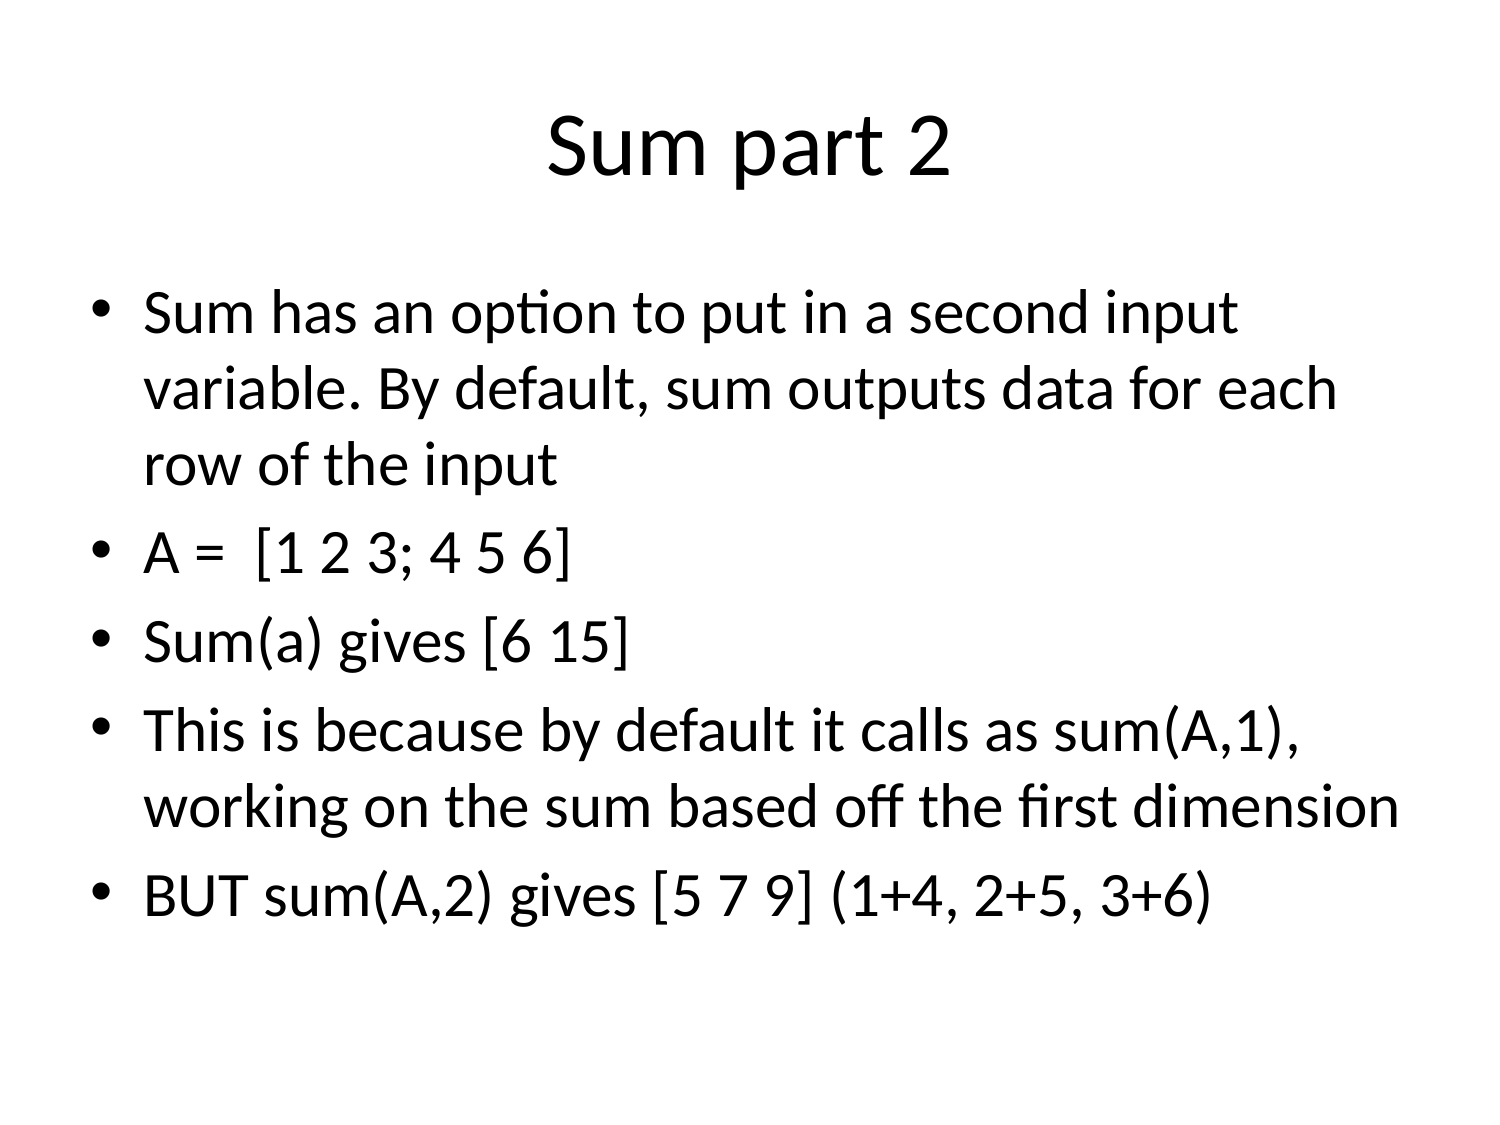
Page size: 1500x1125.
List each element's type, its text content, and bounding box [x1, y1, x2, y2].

title Sum part 2 [75, 45, 1425, 233]
list Sum has an option to put in a second input variable. By default, sum outputs data for each row of the input A = [1 2 3; 4 5 6] Sum(a) gives [6 15] This is because by default it calls as sum(A,1), working on the sum based off the first dimension BUT sum(A,2) gives [5 7 9] (1+4, 2+5, 3+6) [75, 262, 1425, 1005]
